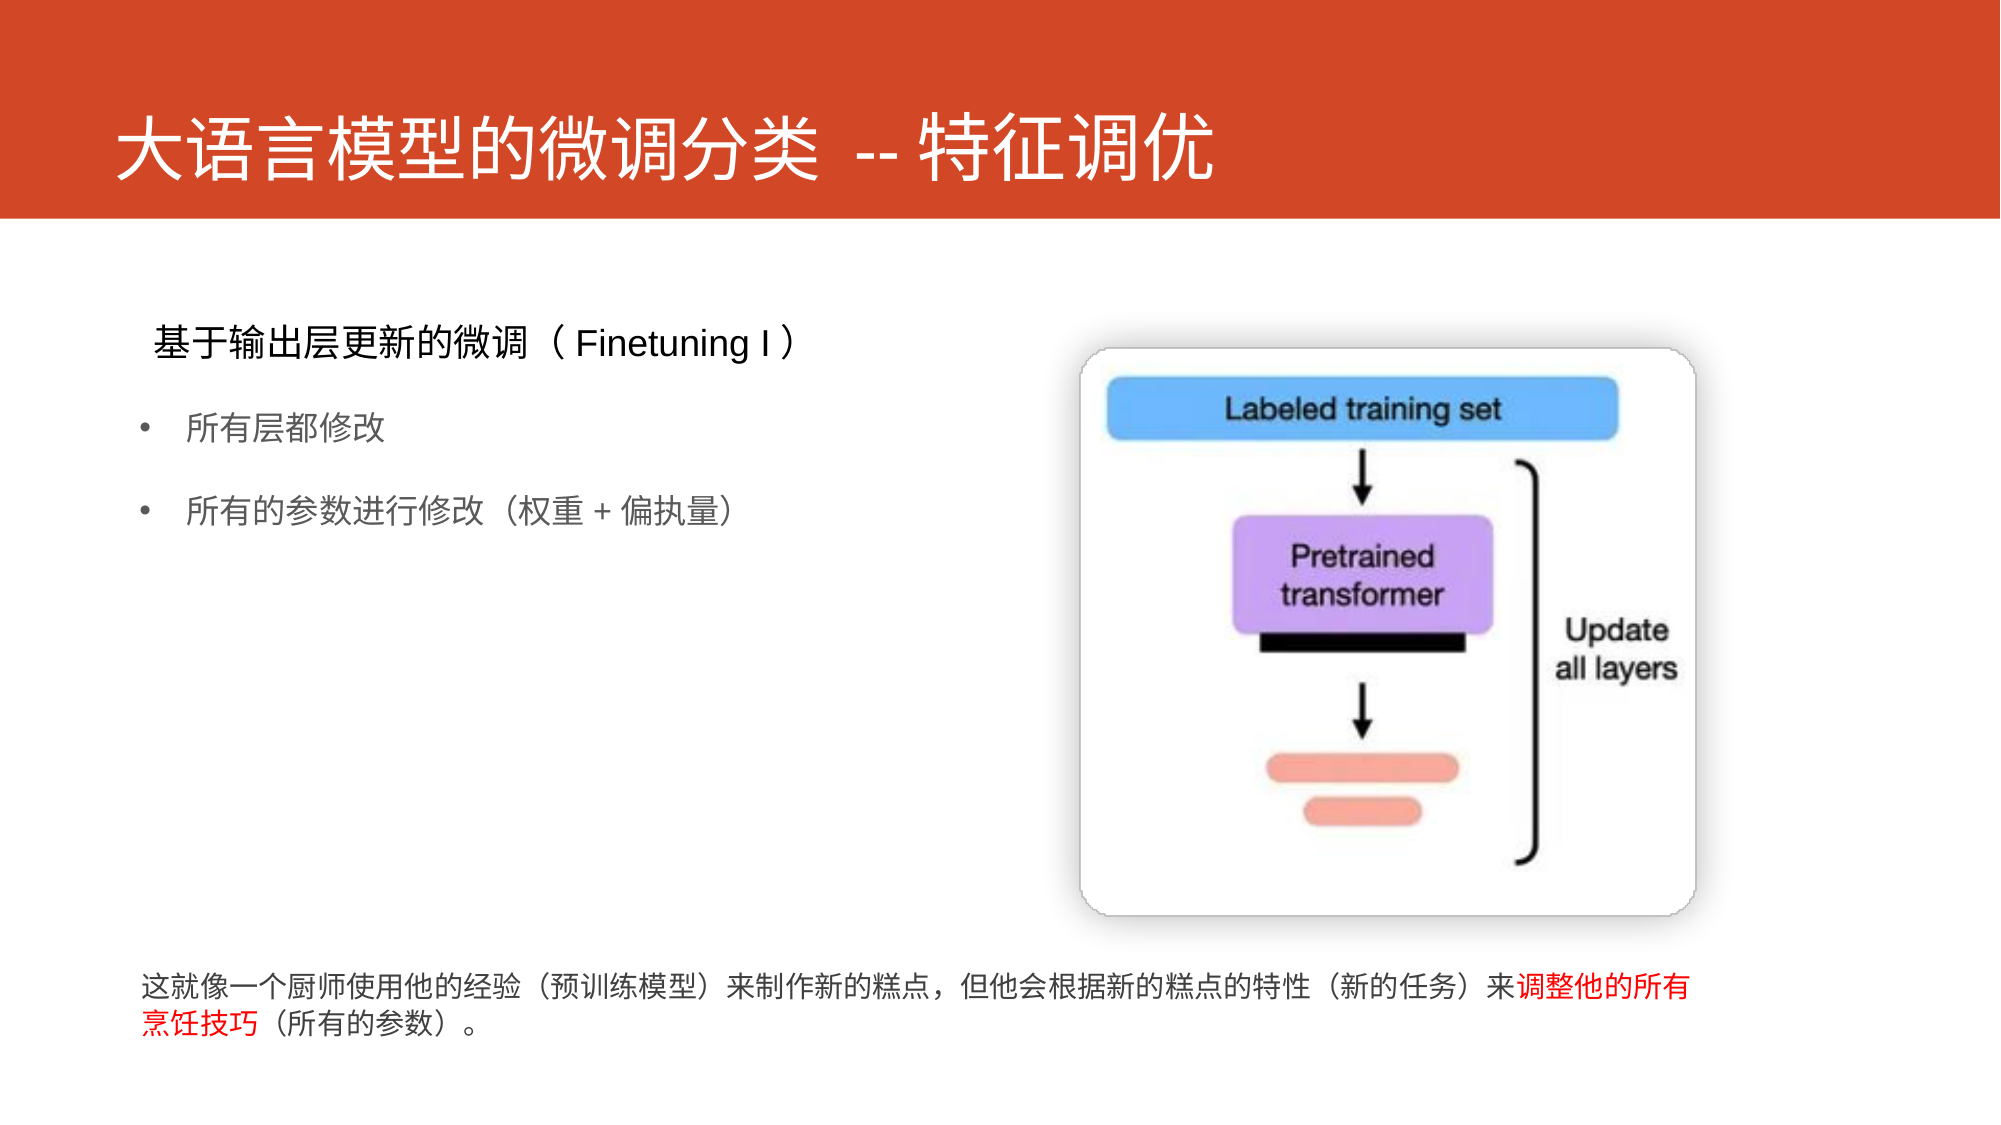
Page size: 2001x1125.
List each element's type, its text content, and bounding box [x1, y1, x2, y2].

list 所有层都修改 所有的参数进行修改（权重+偏执量） [139, 395, 868, 876]
title 大语言模型的微调分类 --特征调优 [99, 0, 1863, 199]
text_box 这就像一个厨师使用他的经验（预训练模型）来制作新的糕点，但他会根据新的糕点的特性（新的任务）来调整他的所有烹饪技巧（所有的参数）。 [51, 958, 1793, 1048]
picture [1043, 311, 1734, 954]
text_box 基于输出层更新的微调（Finetuning I） [139, 311, 1043, 372]
